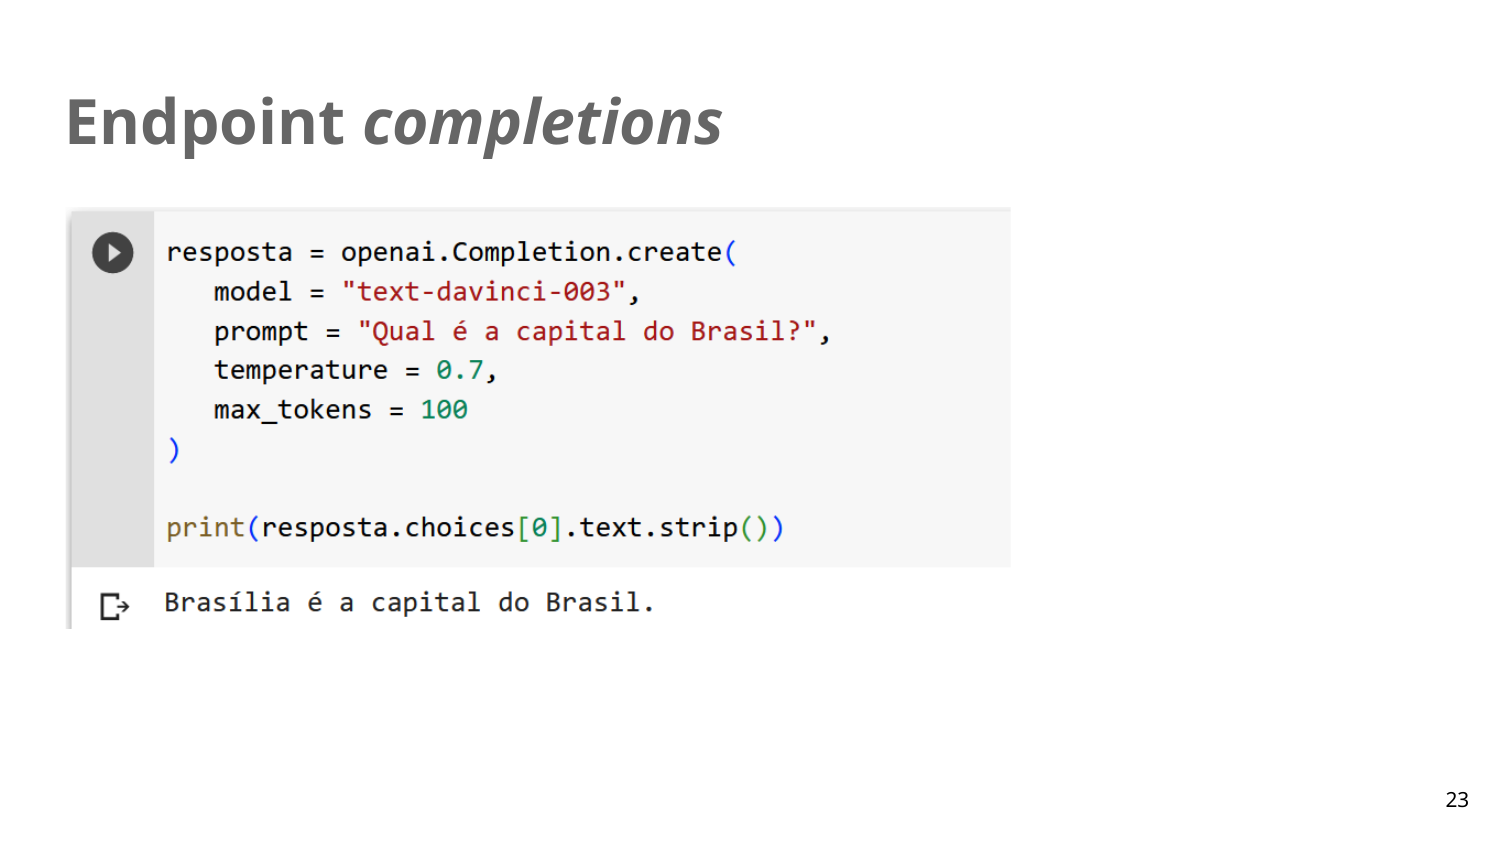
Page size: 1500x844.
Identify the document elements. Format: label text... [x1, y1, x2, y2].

slide_number 23 [1394, 769, 1484, 834]
title Endpoint completions [49, 67, 1448, 173]
picture [65, 207, 1011, 629]
